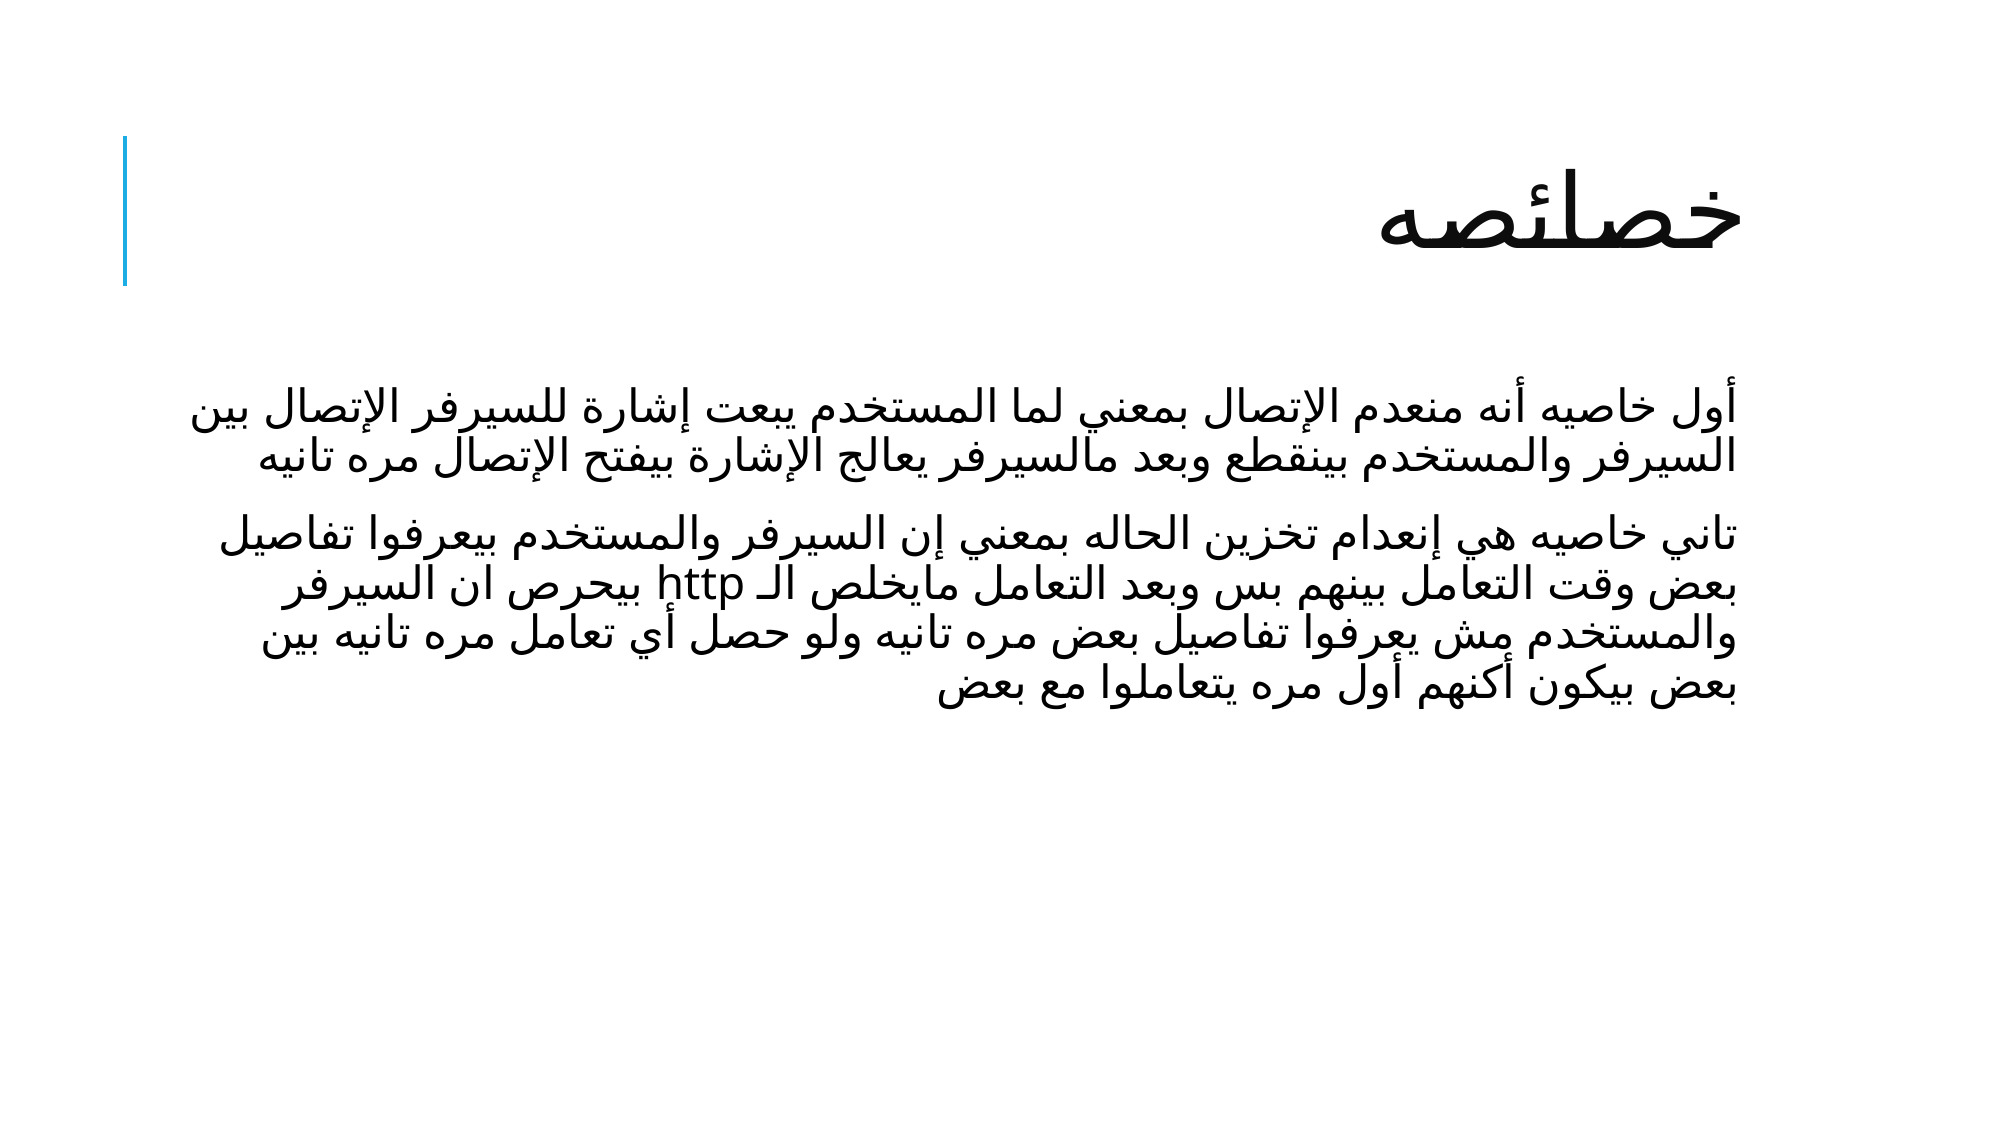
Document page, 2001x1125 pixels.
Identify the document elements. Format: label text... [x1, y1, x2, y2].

title خصائصه [168, 96, 1763, 342]
list أول خاصيه أنه منعدم الإتصال بمعني لما المستخدم يبعت إشارة للسيرفر الإتصال بين السيرفر والمستخدم بينقطع وبعد مالسيرفر يعالج الإشارة بيفتح الإتصال مره تانيه تاني خاصيه هي إنعدام تخزين الحاله بمعني إن السيرفر والمستخدم بيعرفوا تفاصيل بعض وقت التعامل بينهم بس وبعد التعامل مايخلص الـ http بيحرص ان السيرفر والمستخدم مش يعرفوا تفاصيل بعض مره تانيه ولو حصل أي تعامل مره تانيه بين بعض بيكون أكنهم أول مره يتعاملوا مع بعض [168, 375, 1763, 1035]
